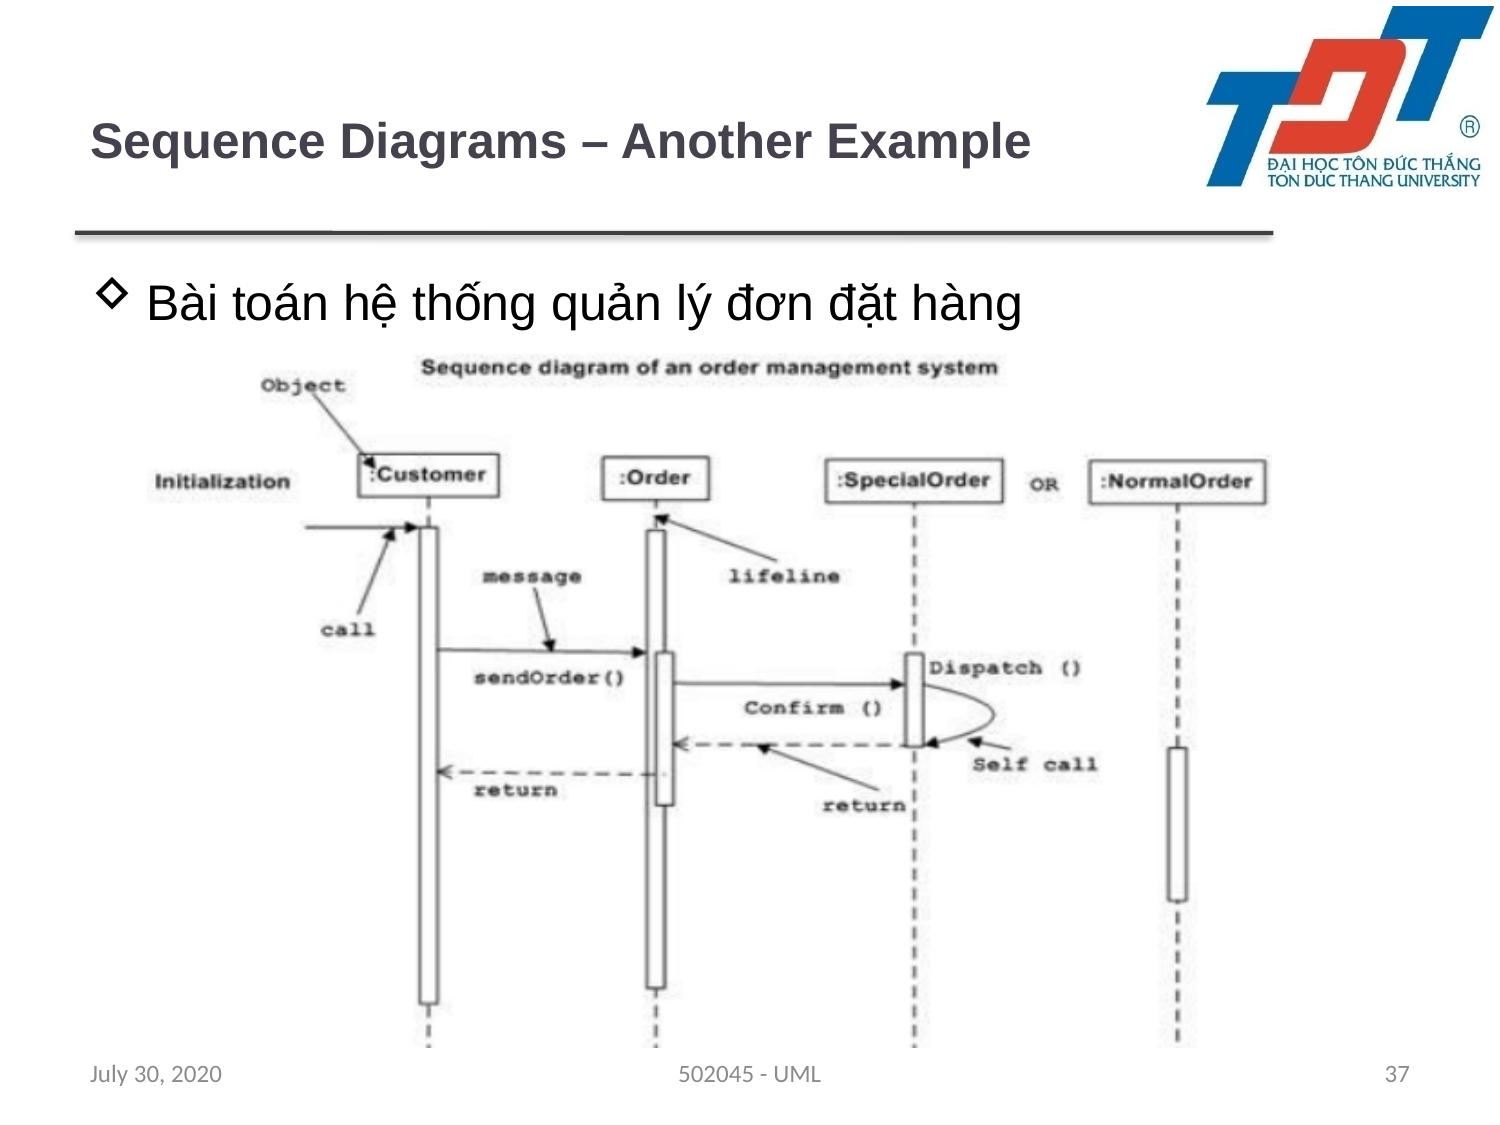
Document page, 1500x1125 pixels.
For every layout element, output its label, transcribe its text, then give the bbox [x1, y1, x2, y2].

list Bài toán hệ thống quản lý đơn đặt hàng [75, 262, 1447, 1005]
slide_number 37 [1074, 1042, 1425, 1103]
footer 502045 - UML [512, 1057, 988, 1103]
title Sequence Diagrams – Another Example [74, 44, 1272, 233]
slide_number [75, 1042, 425, 1103]
picture [1206, 6, 1494, 187]
picture [147, 337, 1272, 1048]
